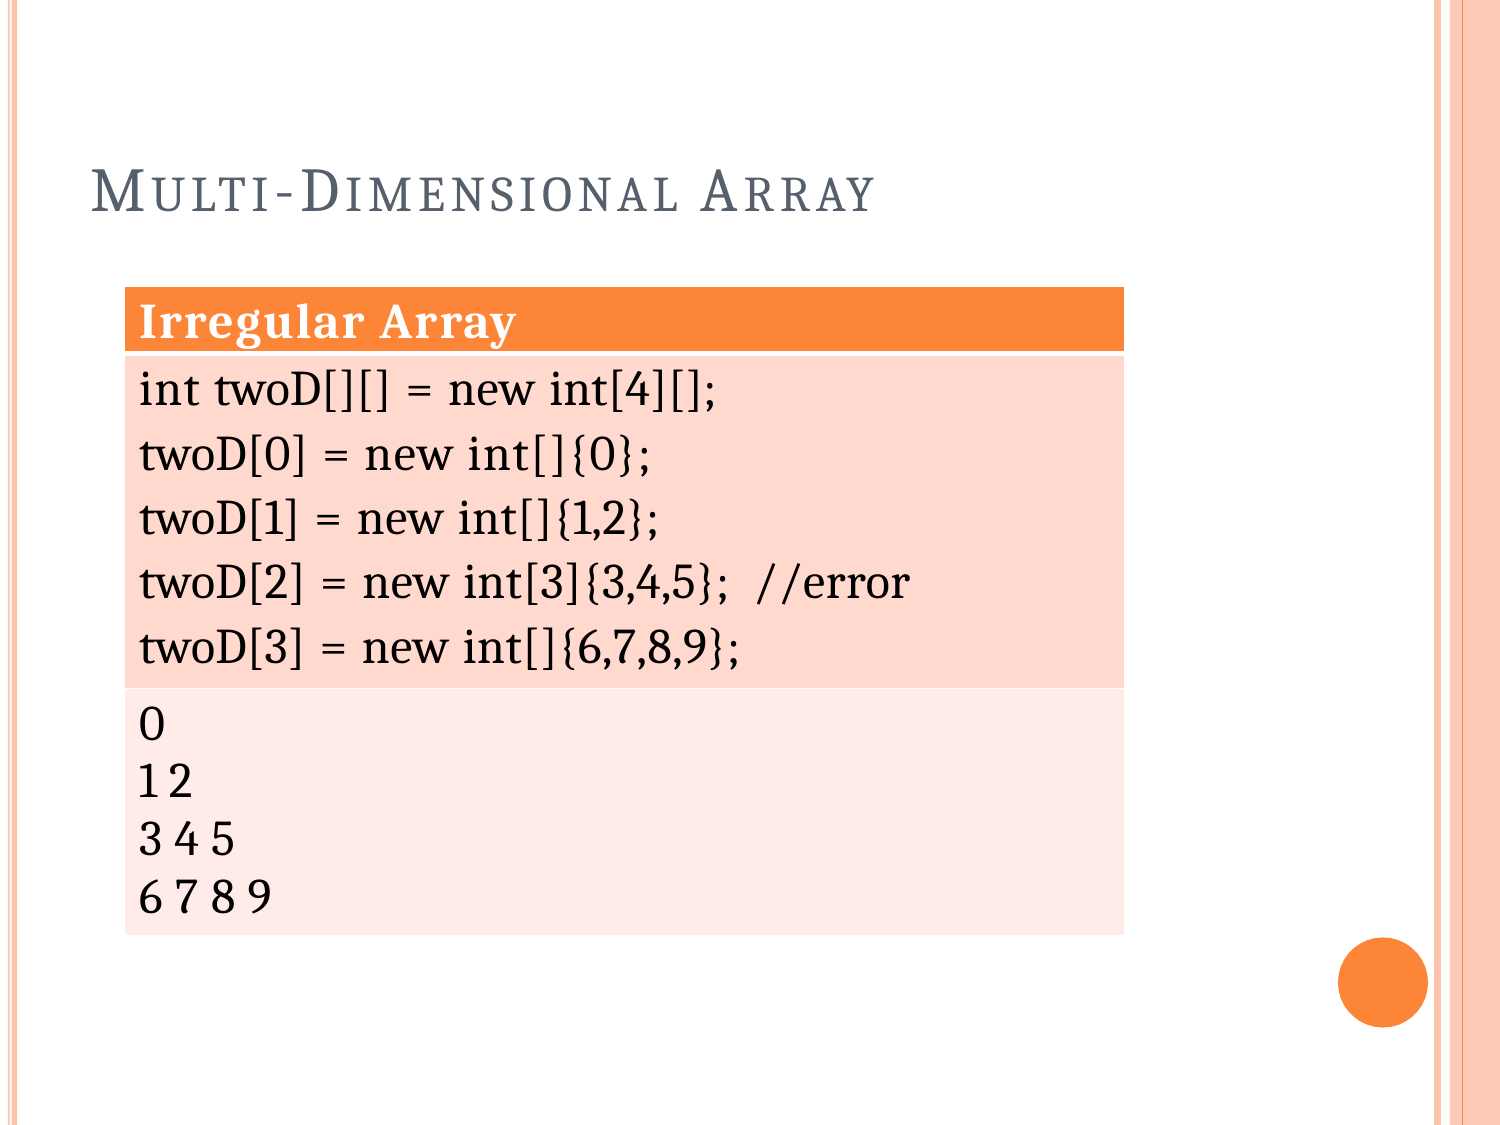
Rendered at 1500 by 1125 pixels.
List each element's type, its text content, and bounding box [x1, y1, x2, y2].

title MULTI-DIMENSIONAL ARRAY [87, 147, 900, 337]
table_cell int twoD[][] = new int[4][]; twoD[0] = new int[]{0}; twoD[1] = new int[]{1,2}; twoD[2] = new int[3]{3,4,5}; //error twoD[3] = new int[]{6,7,8,9}; [125, 356, 1124, 688]
table_header Irregular Array [125, 287, 1124, 351]
table_cell 0 1 2 3 4 5 6 7 8 9 [125, 689, 1124, 935]
